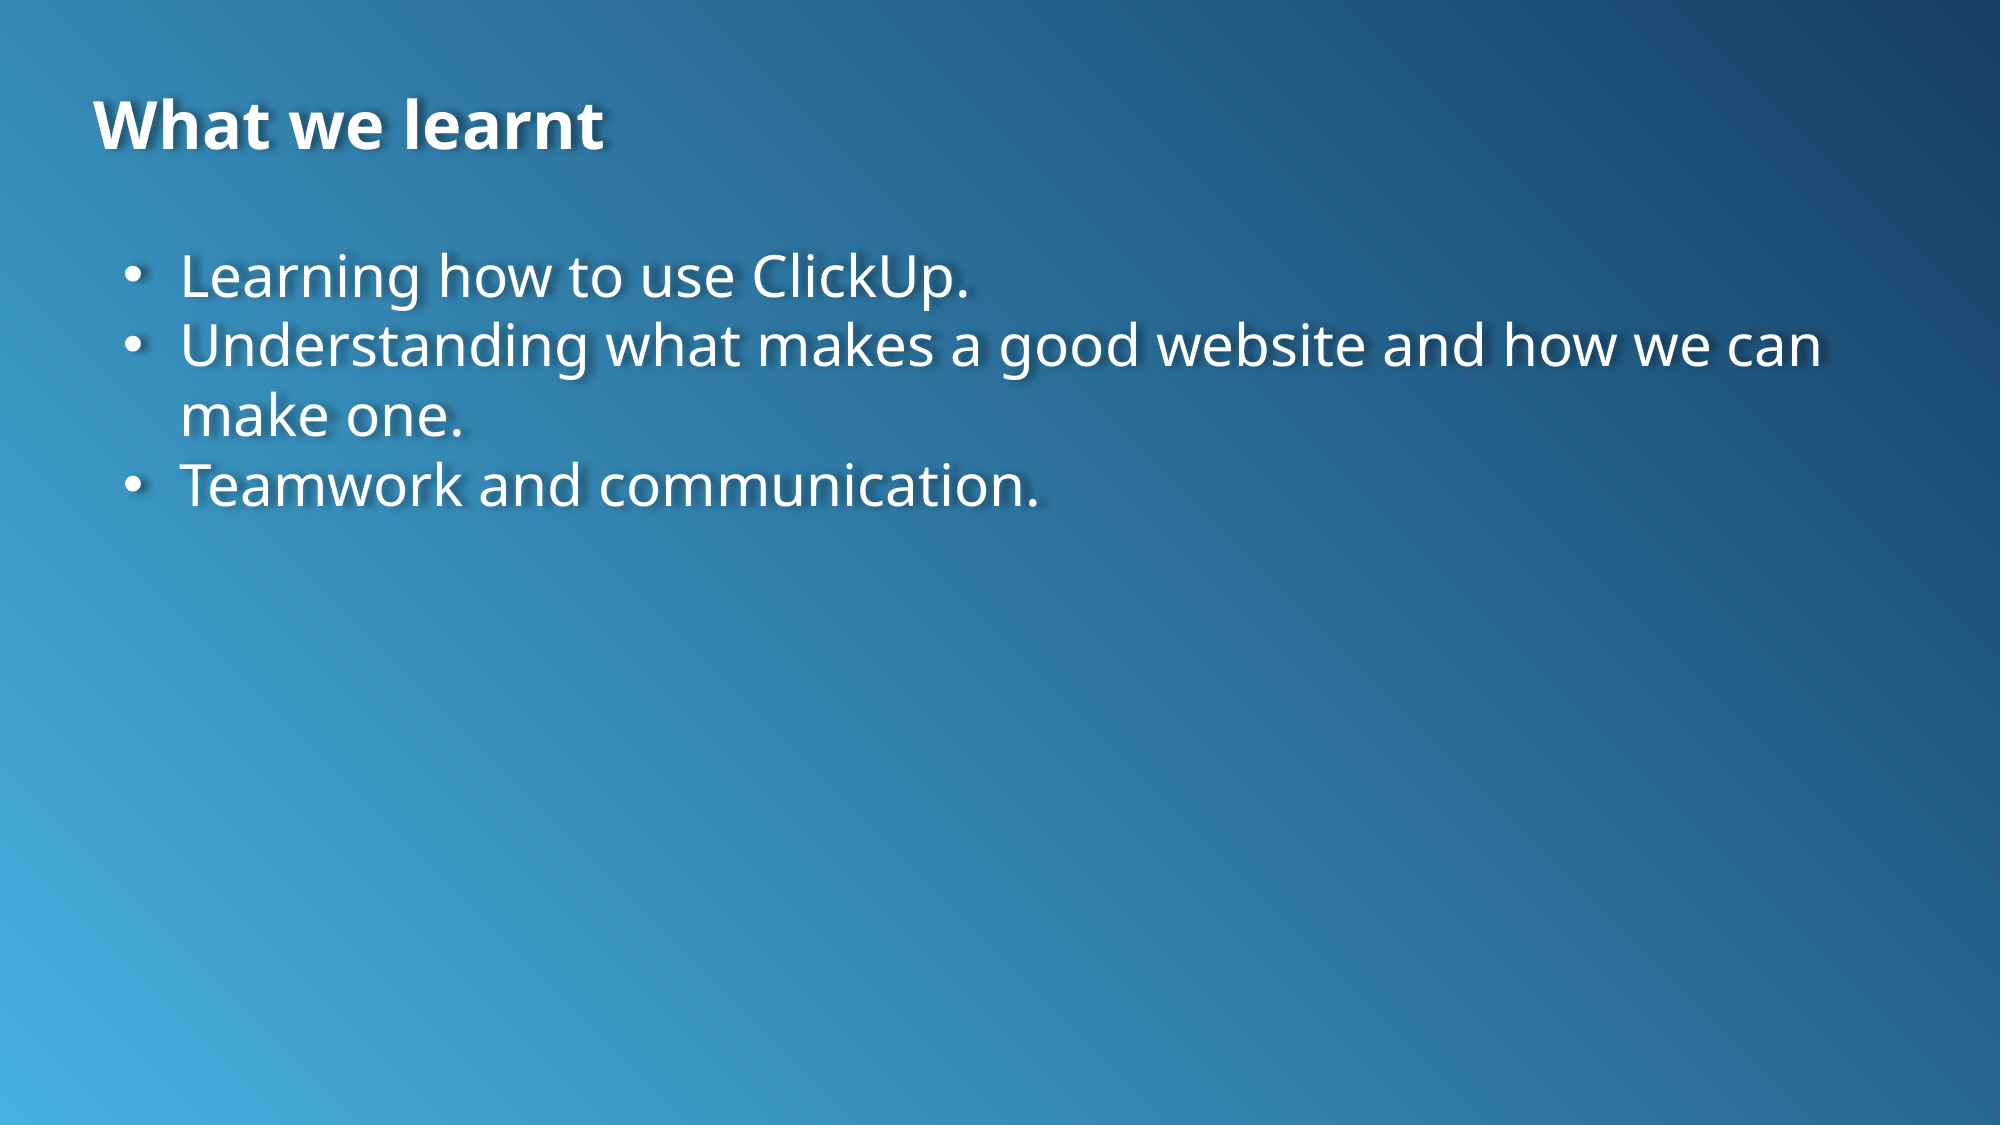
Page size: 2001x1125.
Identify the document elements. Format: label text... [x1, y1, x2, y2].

text_box Learning how to use ClickUp. Understanding what makes a good website and how we can make one. Teamwork and communication. [108, 231, 1892, 596]
text_box What we learnt [79, 75, 828, 171]
